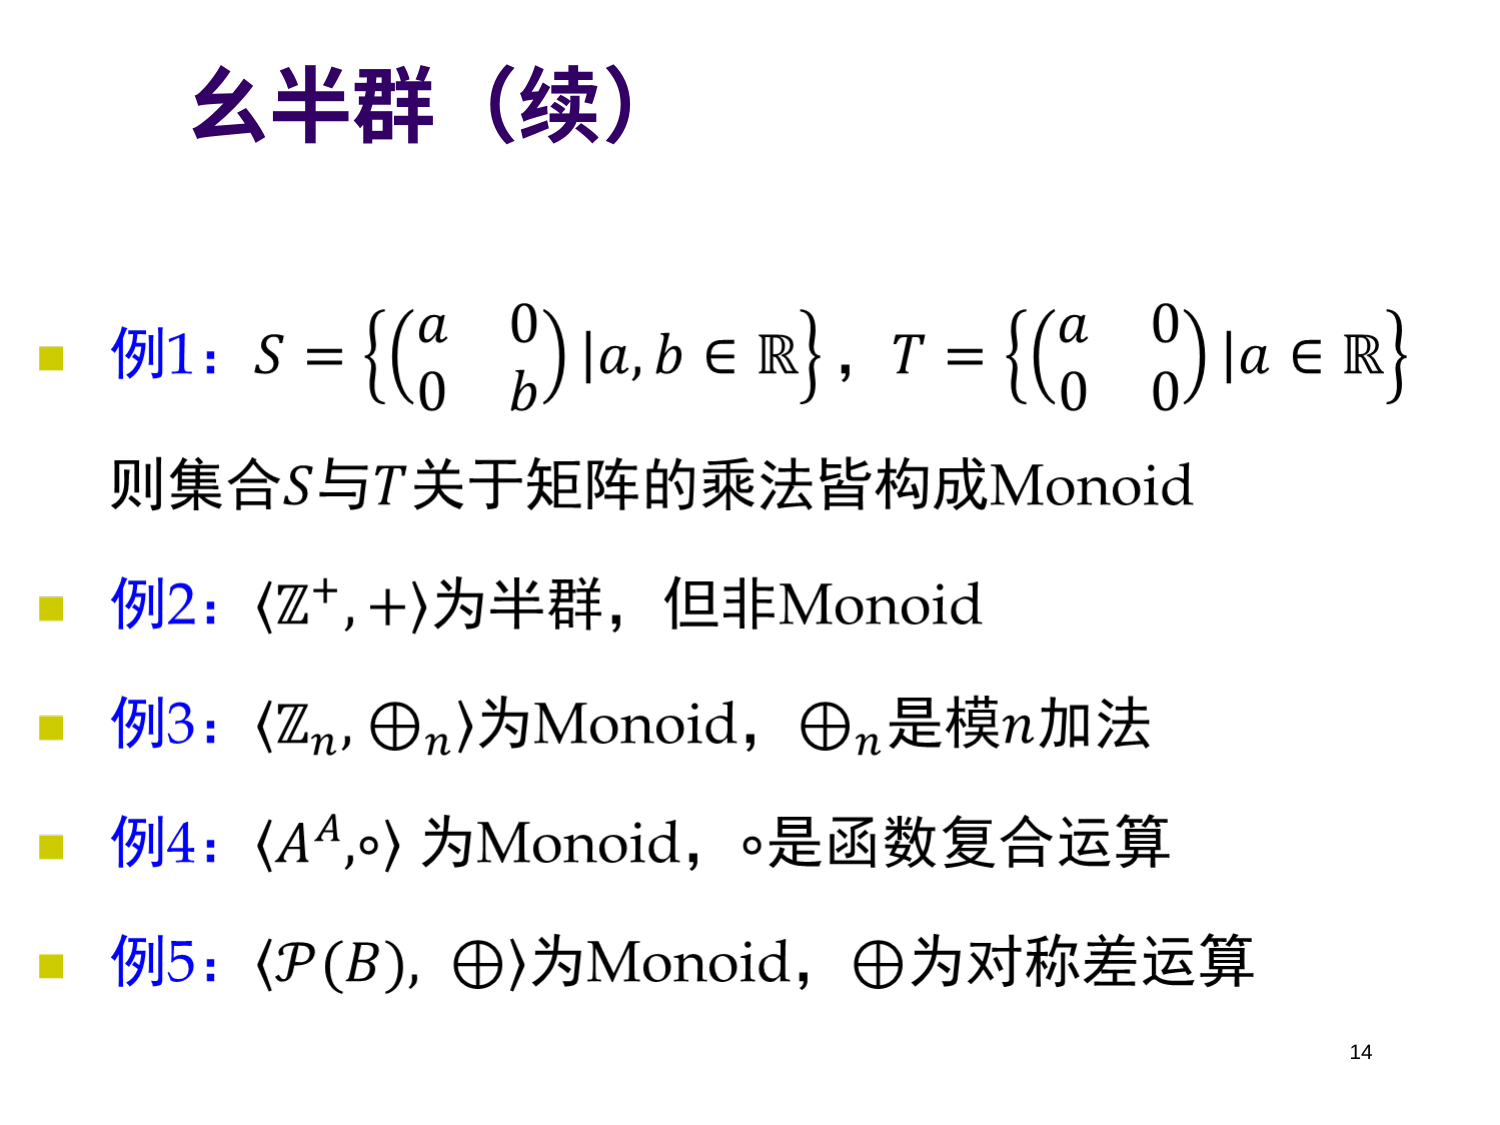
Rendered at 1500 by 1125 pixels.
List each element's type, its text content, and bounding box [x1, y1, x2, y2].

text_box [21, 243, 1469, 1000]
slide_number 14 [1234, 1030, 1388, 1107]
title 幺半群（续） [171, 66, 1152, 161]
